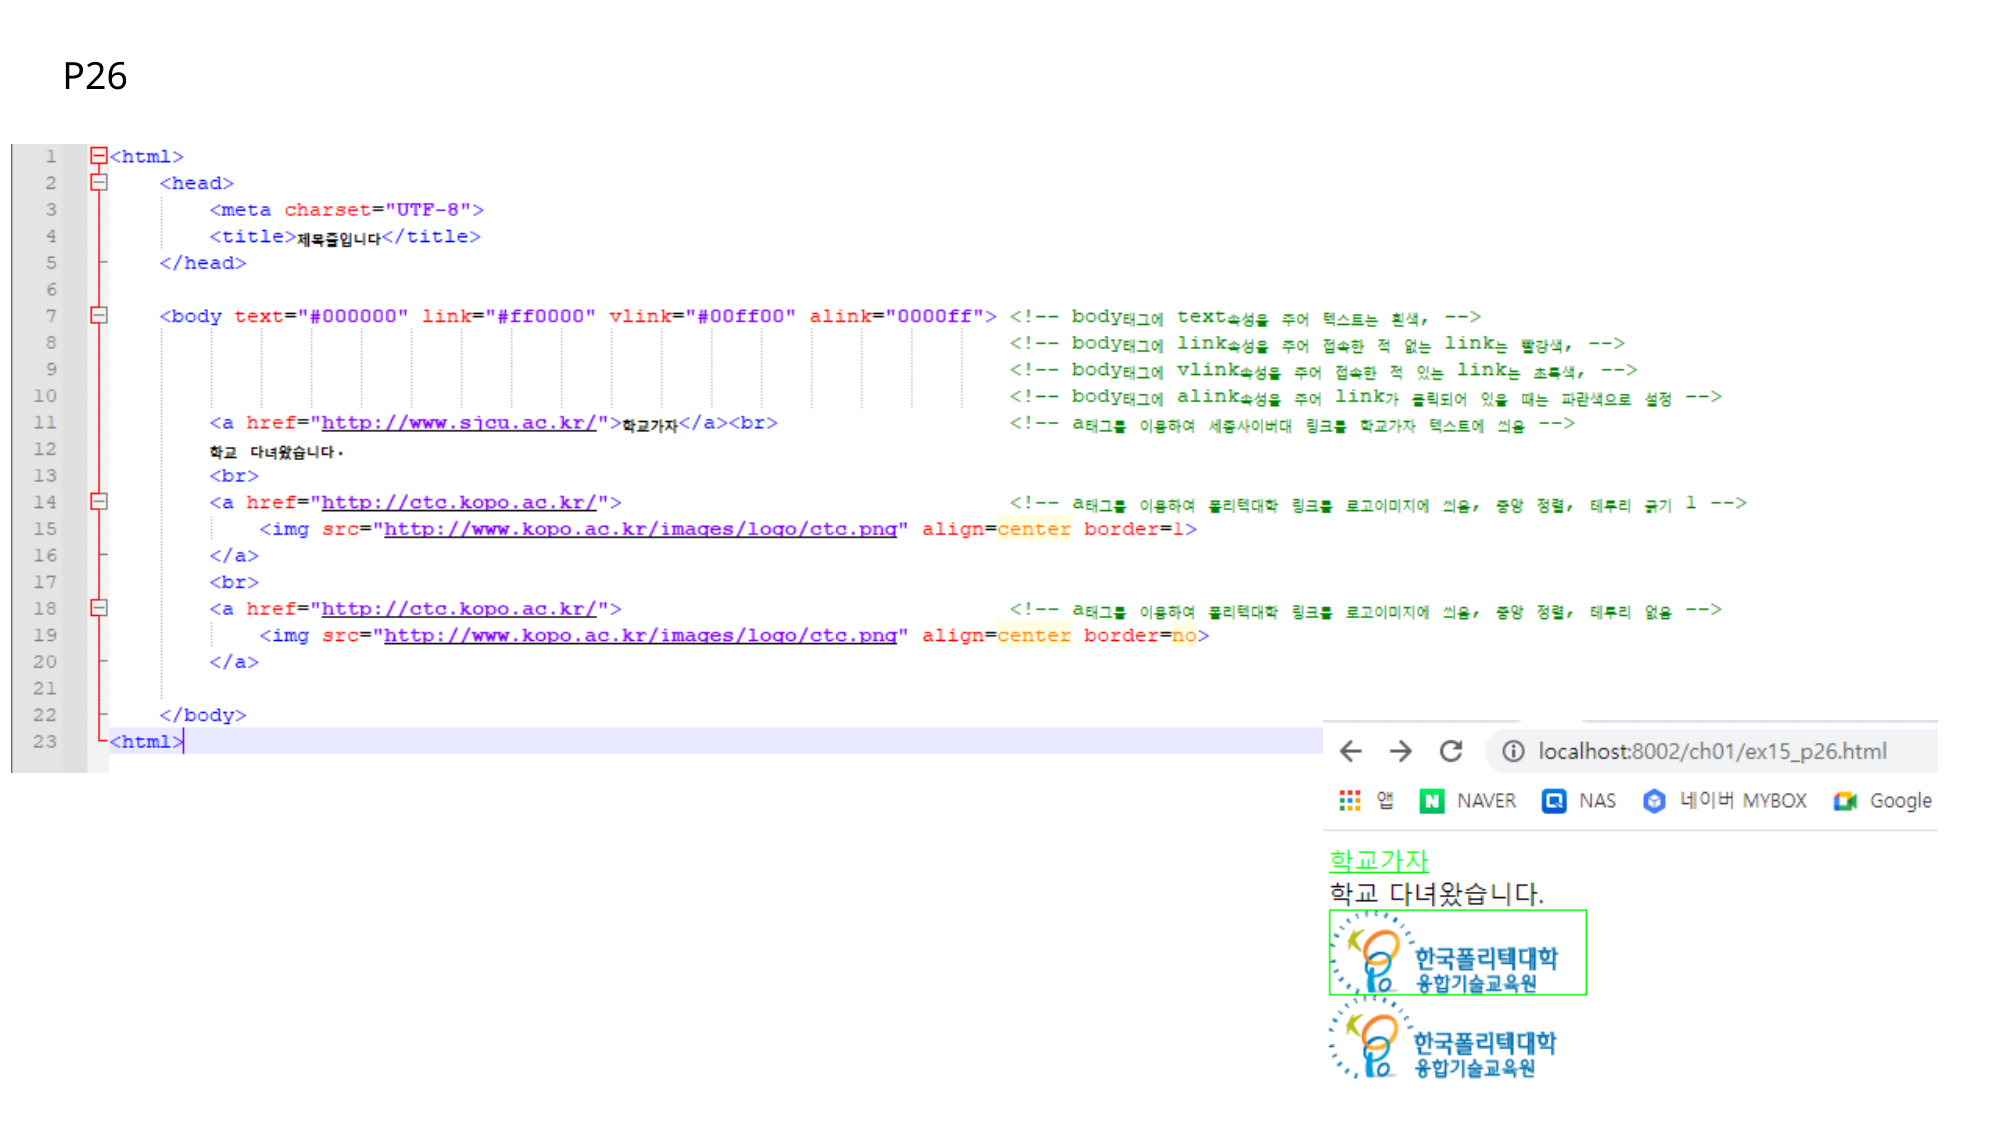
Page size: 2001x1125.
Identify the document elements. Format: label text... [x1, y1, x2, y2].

picture [11, 144, 1938, 1115]
text_box P26 [47, 44, 143, 105]
